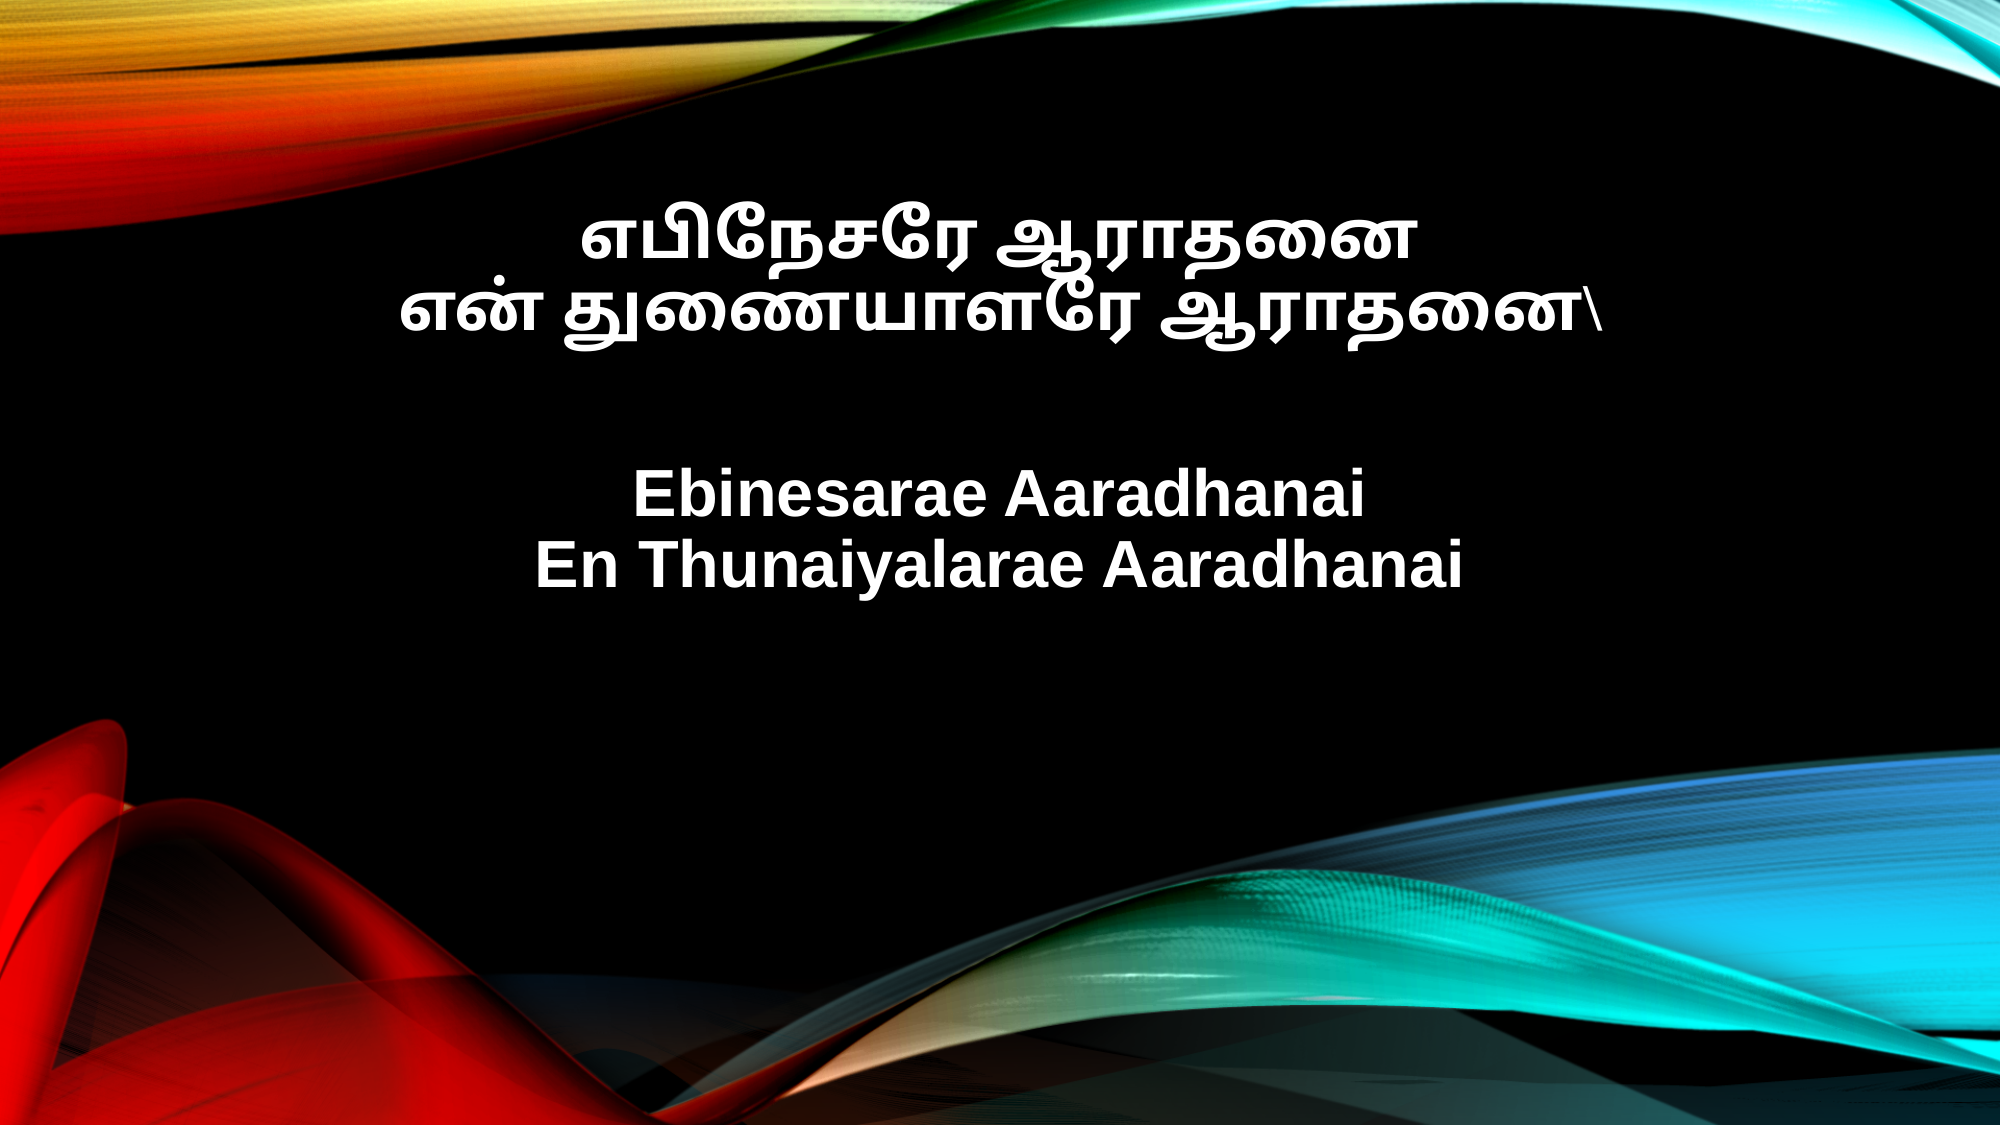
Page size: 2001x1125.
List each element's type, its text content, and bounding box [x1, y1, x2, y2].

subtitle எபிநேசரே ஆராதனை என் துணையாளரே ஆராதனை\ Ebinesarae Aaradhanai En Thunaiyalarae Aaradhanai [0, 0, 2000, 1125]
